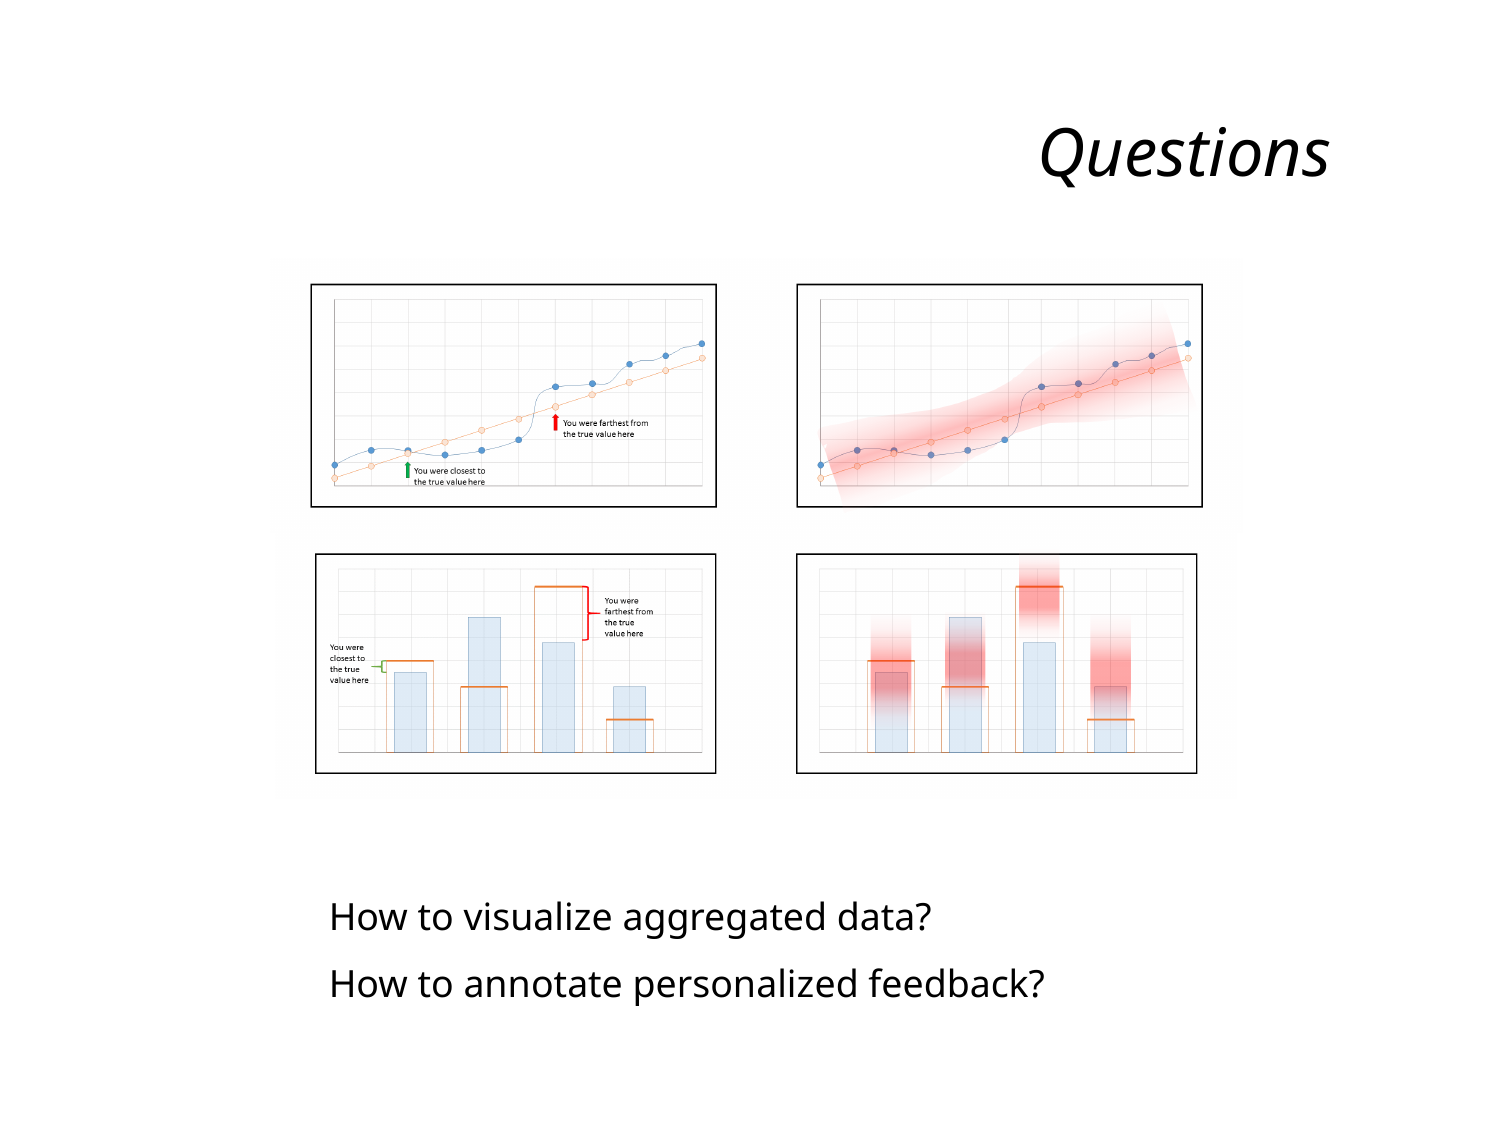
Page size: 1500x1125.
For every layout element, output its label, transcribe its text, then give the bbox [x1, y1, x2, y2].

picture [270, 258, 1243, 799]
text_box How to visualize aggregated data? How to annotate personalized feedback? [313, 862, 1090, 1013]
text_box Questions [1022, 101, 1346, 197]
